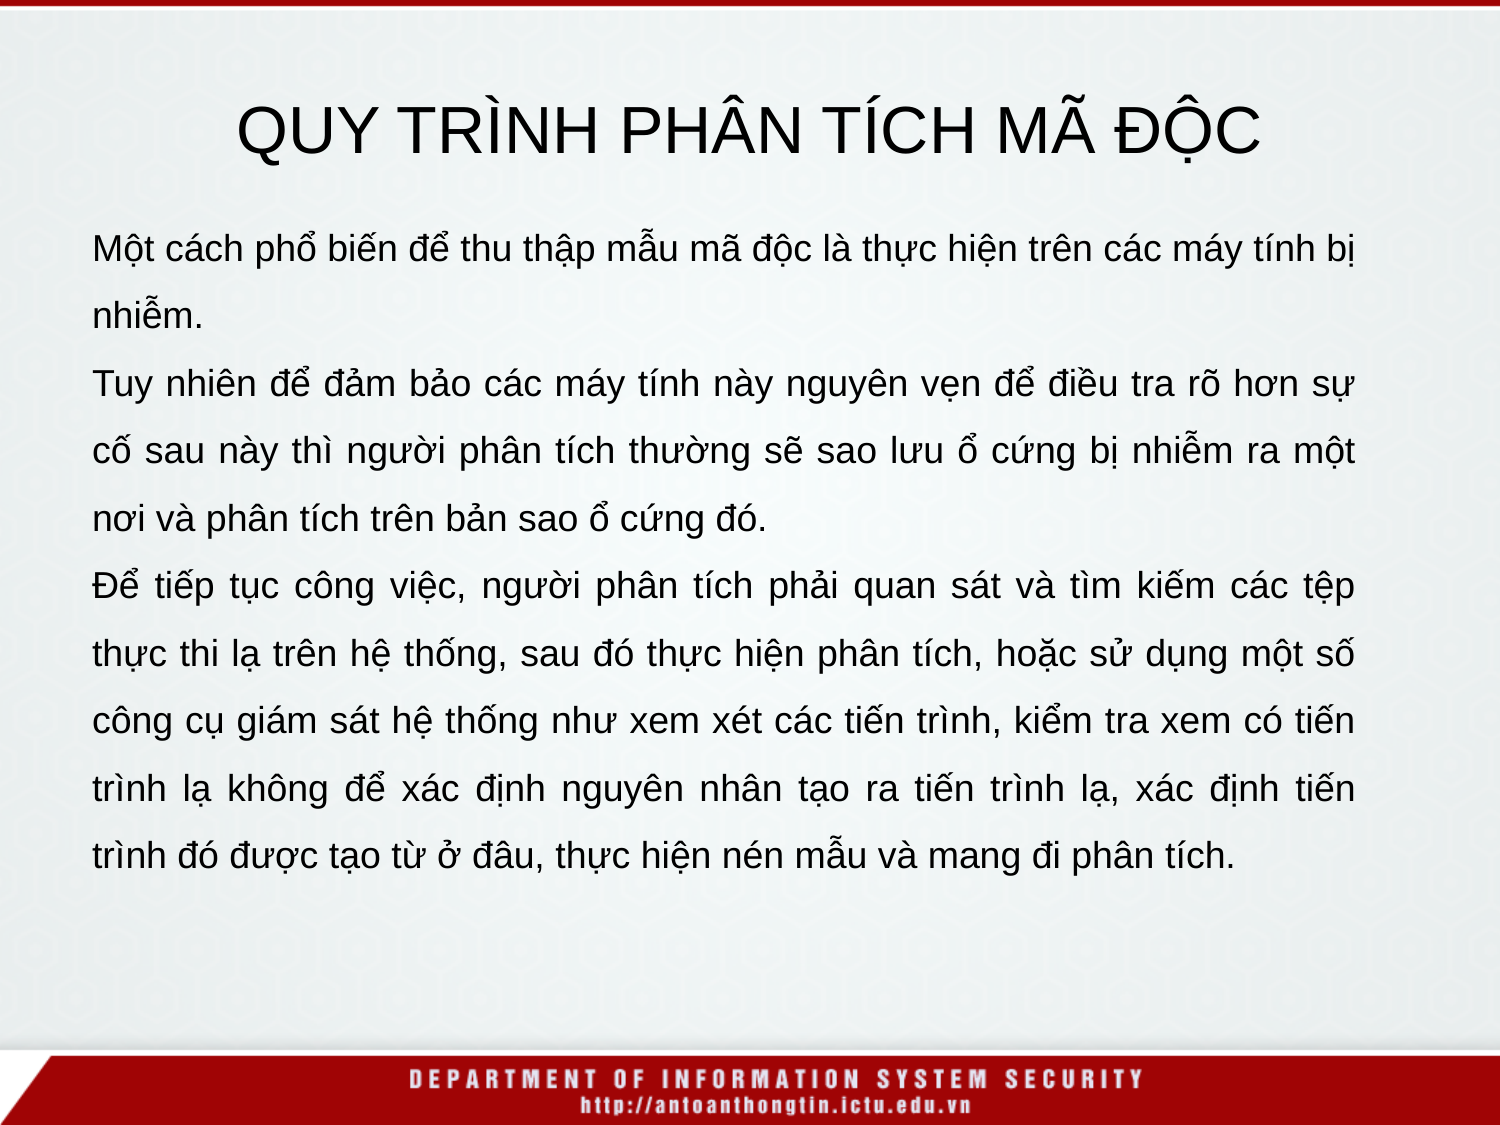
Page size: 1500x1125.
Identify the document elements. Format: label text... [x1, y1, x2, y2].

picture [0, 0, 1500, 1125]
text_box QUY TRÌNH PHÂN TÍCH MÃ ĐỘC [103, 59, 1397, 195]
text_box Một cách phổ biến để thu thập mẫu mã độc là thực hiện trên các máy tính bị nhiễm. Tuy nhiên để đảm bảo các máy tính này nguyên vẹn để điều tra rõ hơn sự cố sau này thì người phân tích thường sẽ sao lưu ổ cứng bị nhiễm ra một nơi và phân tích trên bản sao ổ cứng đó. Để tiếp tục công việc, người phân tích phải quan sát và tìm kiếm các tệp thực thi lạ trên hệ thống, sau đó thực hiện phân tích, hoặc sử dụng một số công cụ giám sát hệ thống như xem xét các tiến trình, kiểm tra xem có tiến trình lạ không để xác định nguyên nhân tạo ra tiến trình lạ, xác định tiến trình đó được tạo từ ở đâu, thực hiện nén mẫu và mang đi phân tích. [77, 194, 1371, 1125]
